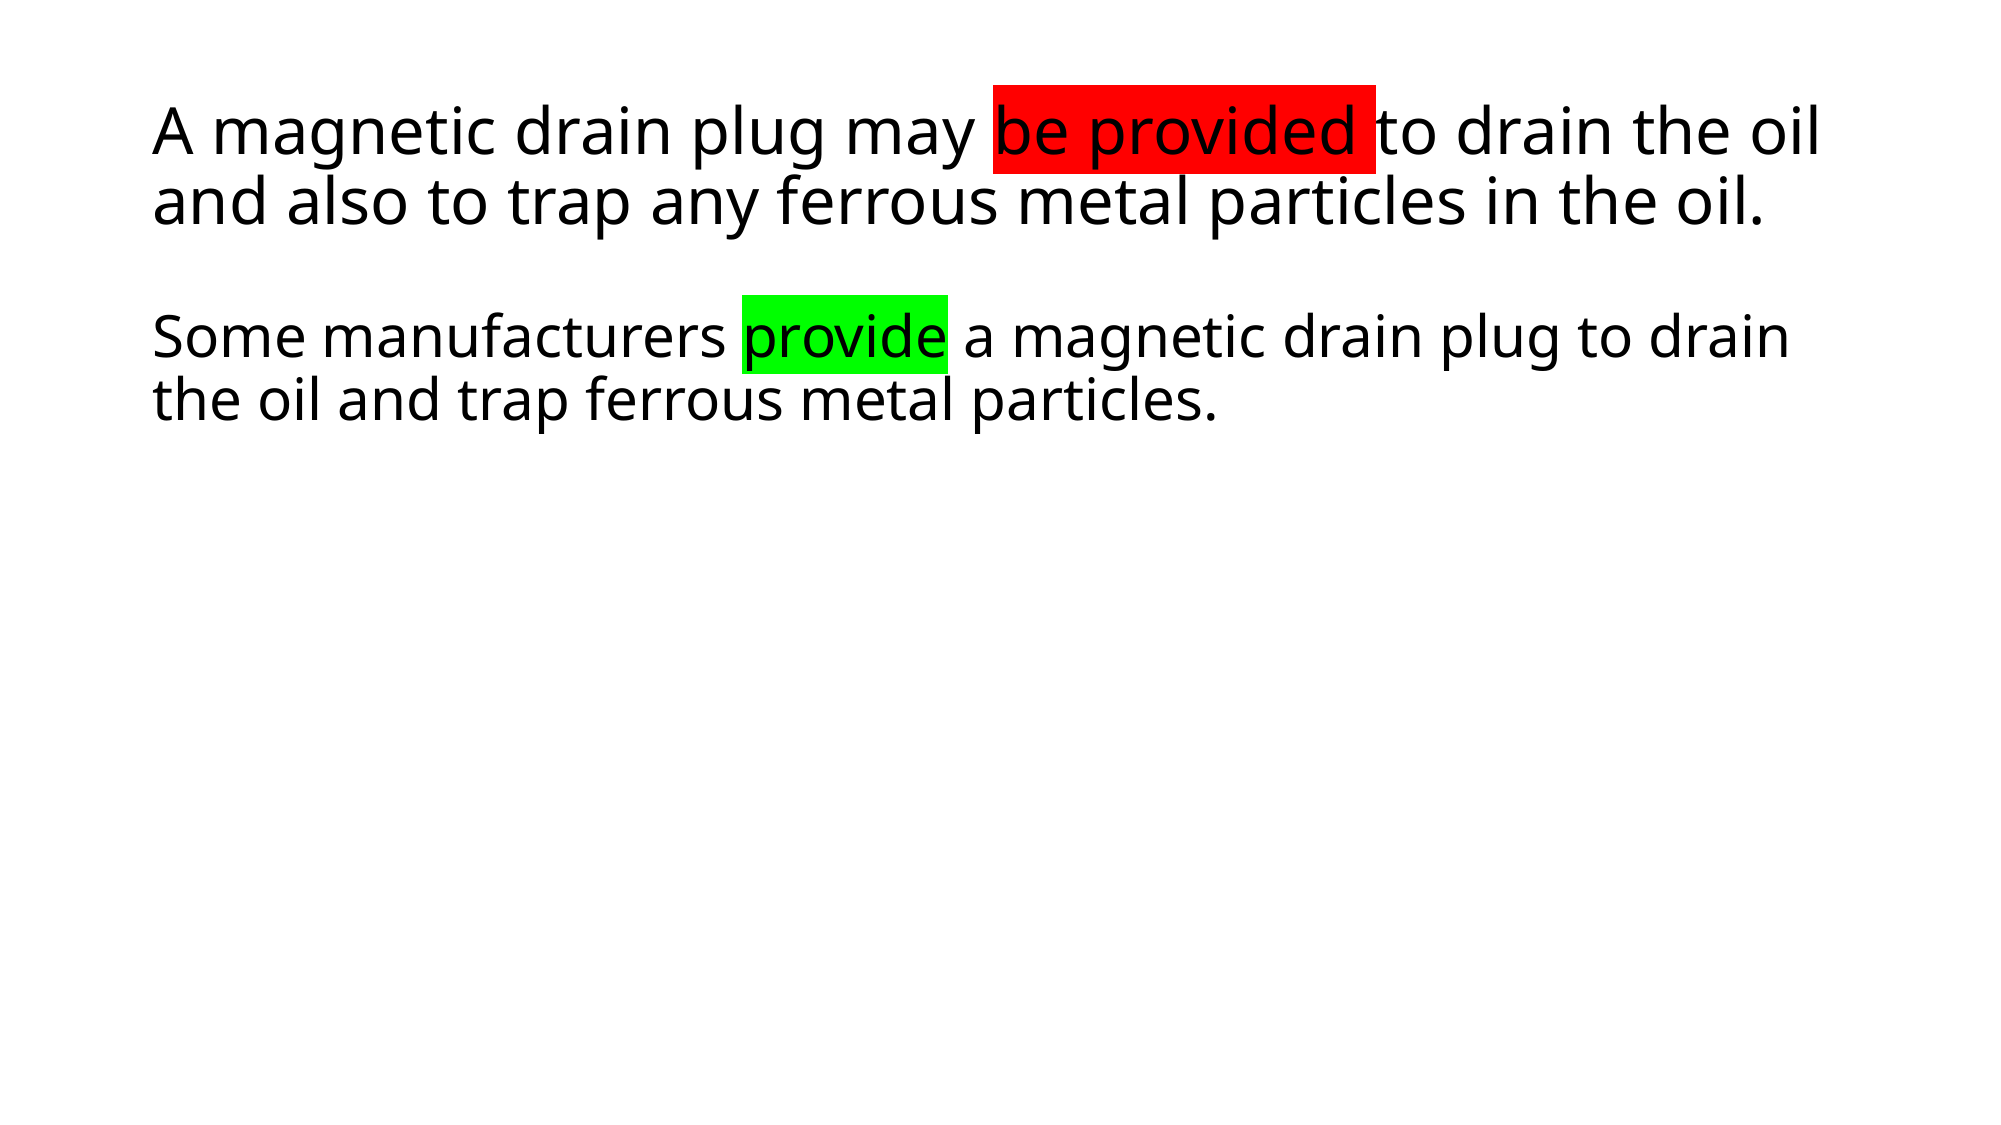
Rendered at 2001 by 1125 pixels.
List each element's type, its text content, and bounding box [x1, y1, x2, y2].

title A magnetic drain plug may be provided to drain the oil and also to trap any ferrous metal particles in the oil. [137, 59, 1863, 278]
list Some manufacturers provide a magnetic drain plug to drain the oil and trap ferrous metal particles. [137, 299, 1863, 1014]
